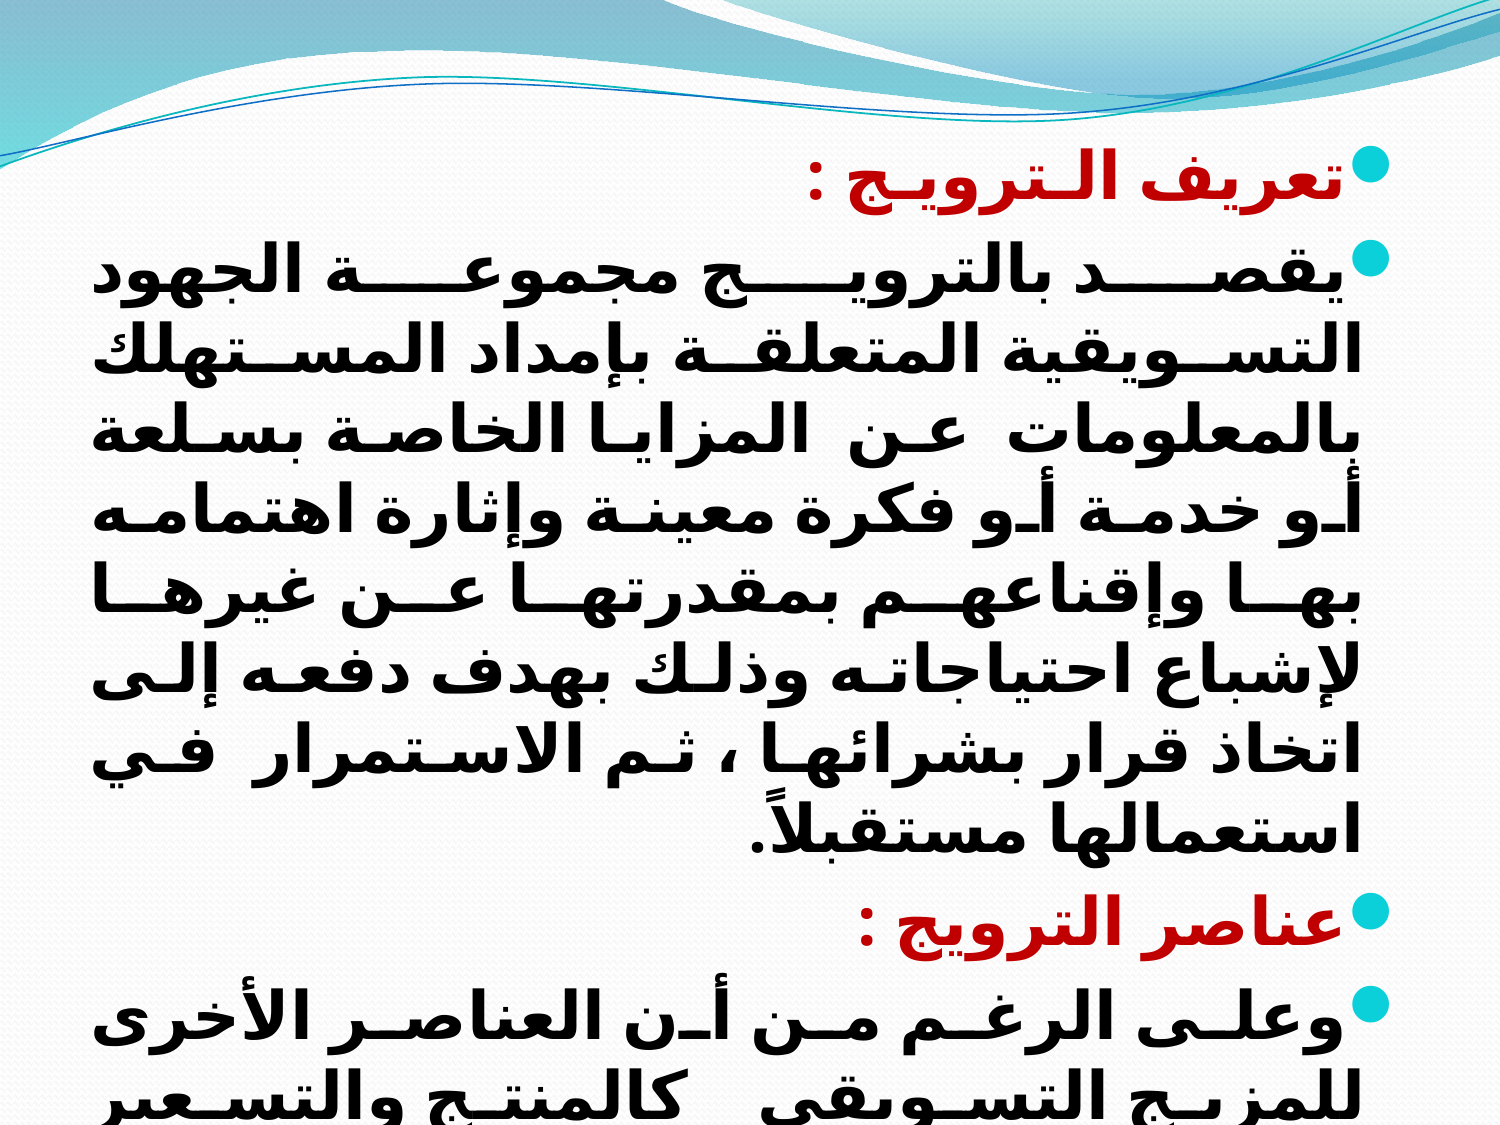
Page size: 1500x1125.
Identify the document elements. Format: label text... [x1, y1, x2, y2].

list تعريف الـترويـج : يقصد بالترويج مجموعة الجهود التسويقية المتعلقة بإمداد المستهلك بالمعلومات عن المزايا الخاصة بسلعة أو خدمة أو فكرة معينة وإثارة اهتمامه بها وإقناعهم بمقدرتها عن غيرها لإشباع احتياجاته وذلك بهدف دفعه إلى اتخاذ قرار بشرائها ، ثم الاستمرار في استعمالها مستقبلاً. عناصر الترويج : وعلى الرغم من أن العناصر الأخرى للمزيج التسويقي كالمنتج والتسعير والتوزيع قد تشمل بعض الجوانب الترويجية ، فإن العناصر الرئيسية في النشاط الترويجي تتمثل في الآتي: [75, 125, 1425, 1125]
